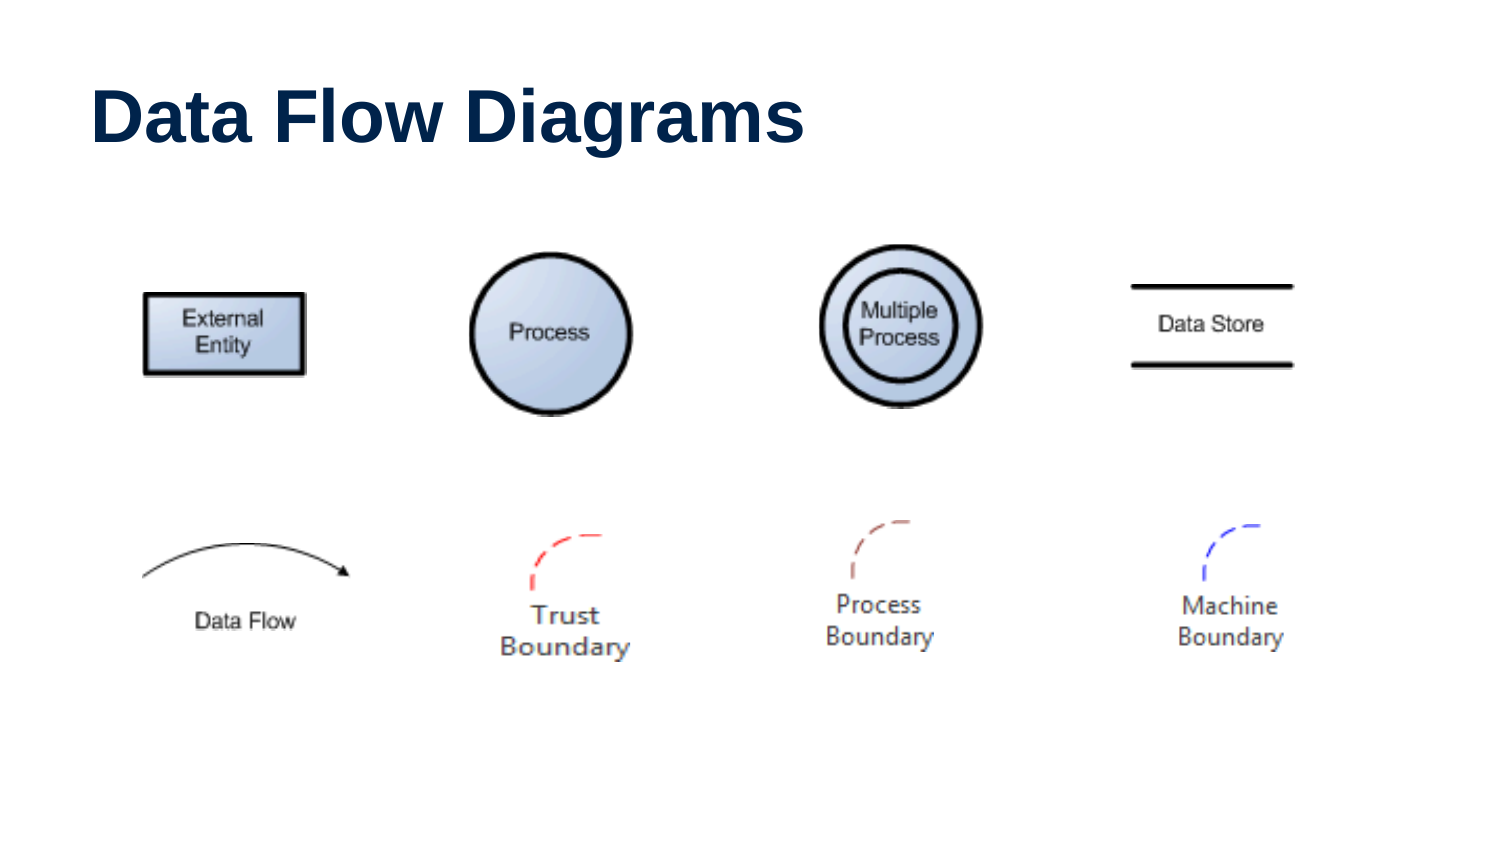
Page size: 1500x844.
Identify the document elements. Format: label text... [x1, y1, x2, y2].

text_box [142, 292, 307, 378]
text_box [1130, 284, 1295, 370]
text_box [500, 534, 631, 662]
title Data Flow Diagrams [87, 65, 809, 209]
text_box [468, 251, 634, 417]
text_box [142, 543, 351, 631]
text_box [818, 244, 984, 409]
text_box [1178, 524, 1284, 652]
text_box [826, 520, 934, 652]
